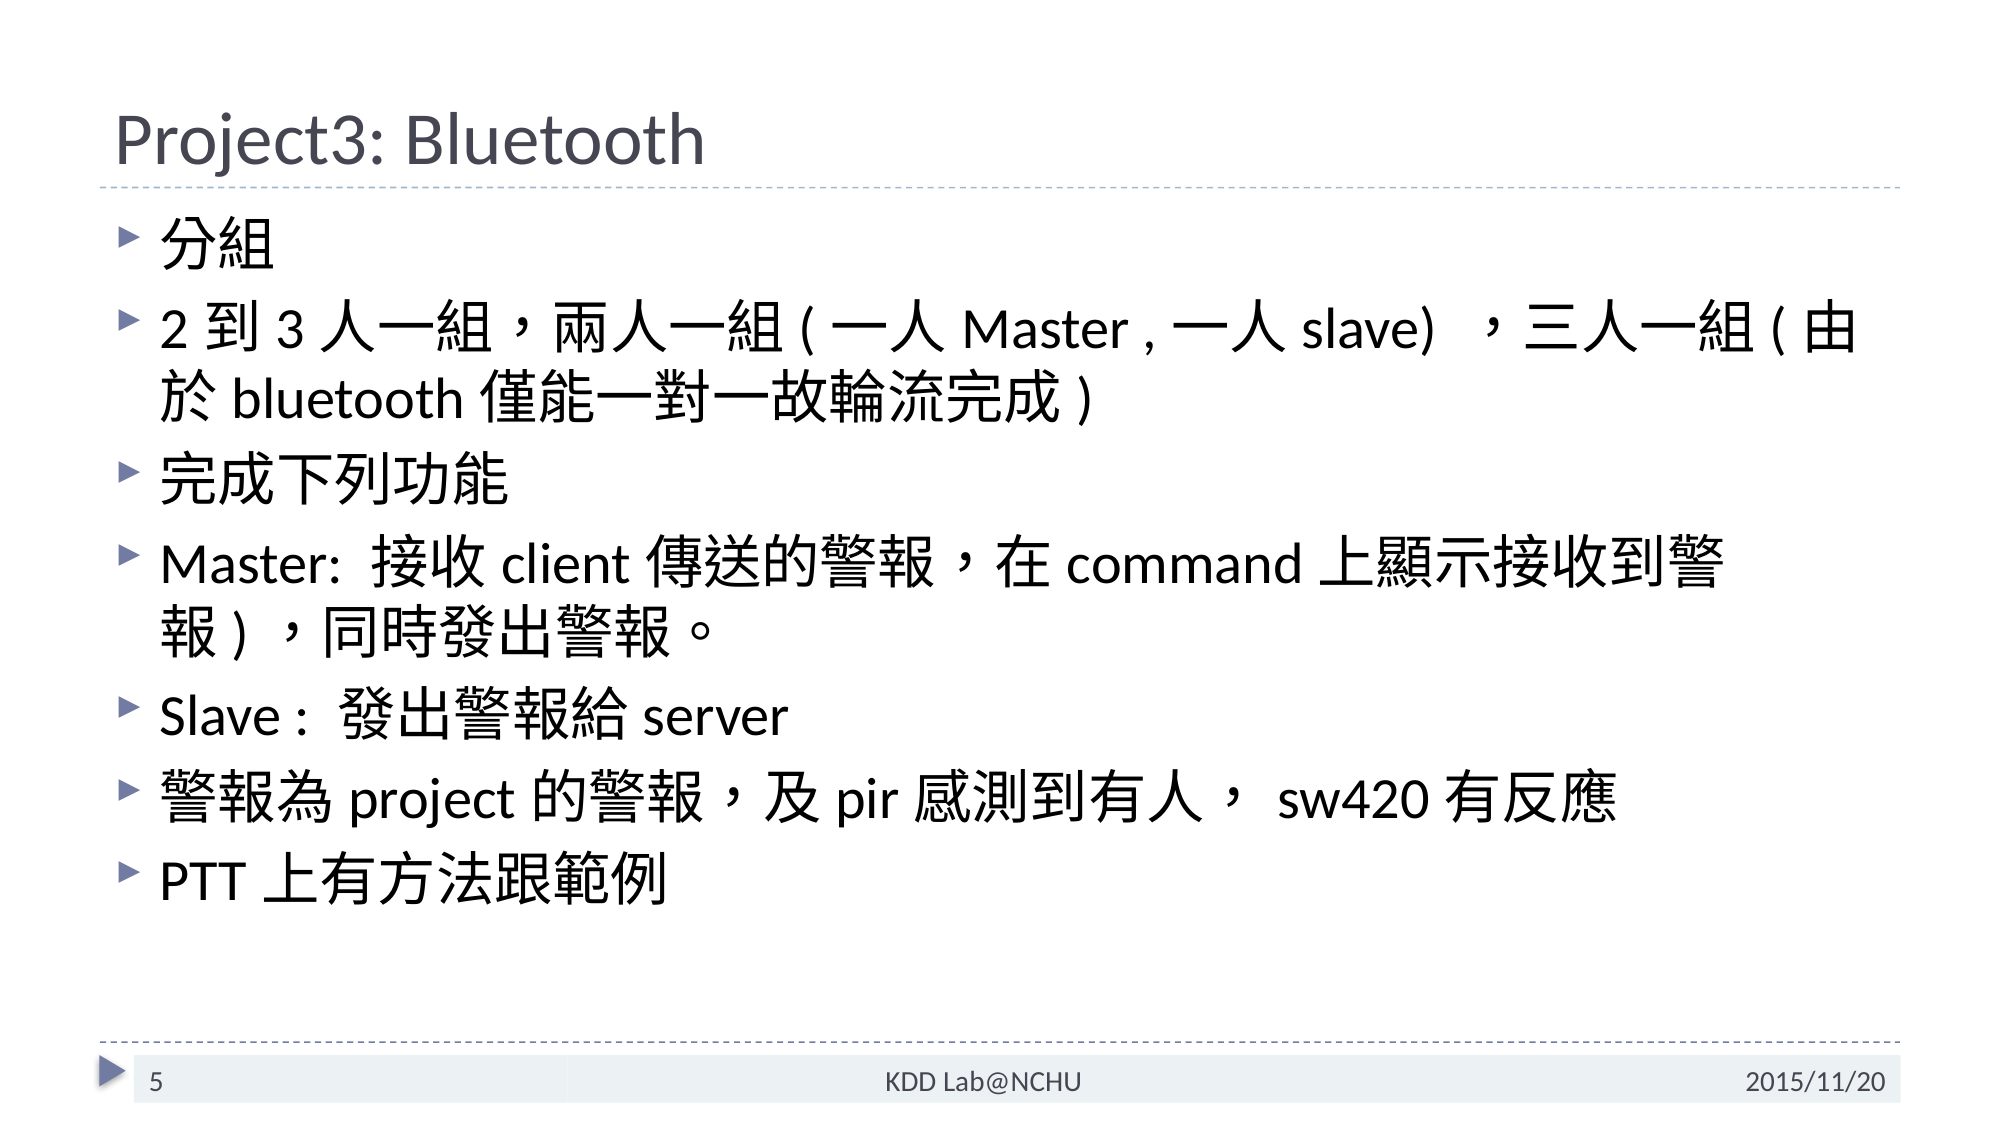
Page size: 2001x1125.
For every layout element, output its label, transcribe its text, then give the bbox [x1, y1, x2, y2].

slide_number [1401, 1055, 1901, 1103]
list 分組 2到3人一組，兩人一組(一人Master ,一人slave) ，三人一組(由於bluetooth僅能一對一故輪流完成) 完成下列功能 Master: 接收client傳送的警報，在command上顯示接收到警報)，同時發出警報。 Slave : 發出警報給server 警報為project的警報，及pir感測到有人，sw420有反應 PTT上有方法跟範例 [99, 200, 1900, 1010]
slide_number 5 [133, 1055, 568, 1103]
footer KDD Lab@NCHU [568, 1055, 1401, 1103]
title Project3: Bluetooth [99, 24, 1900, 188]
